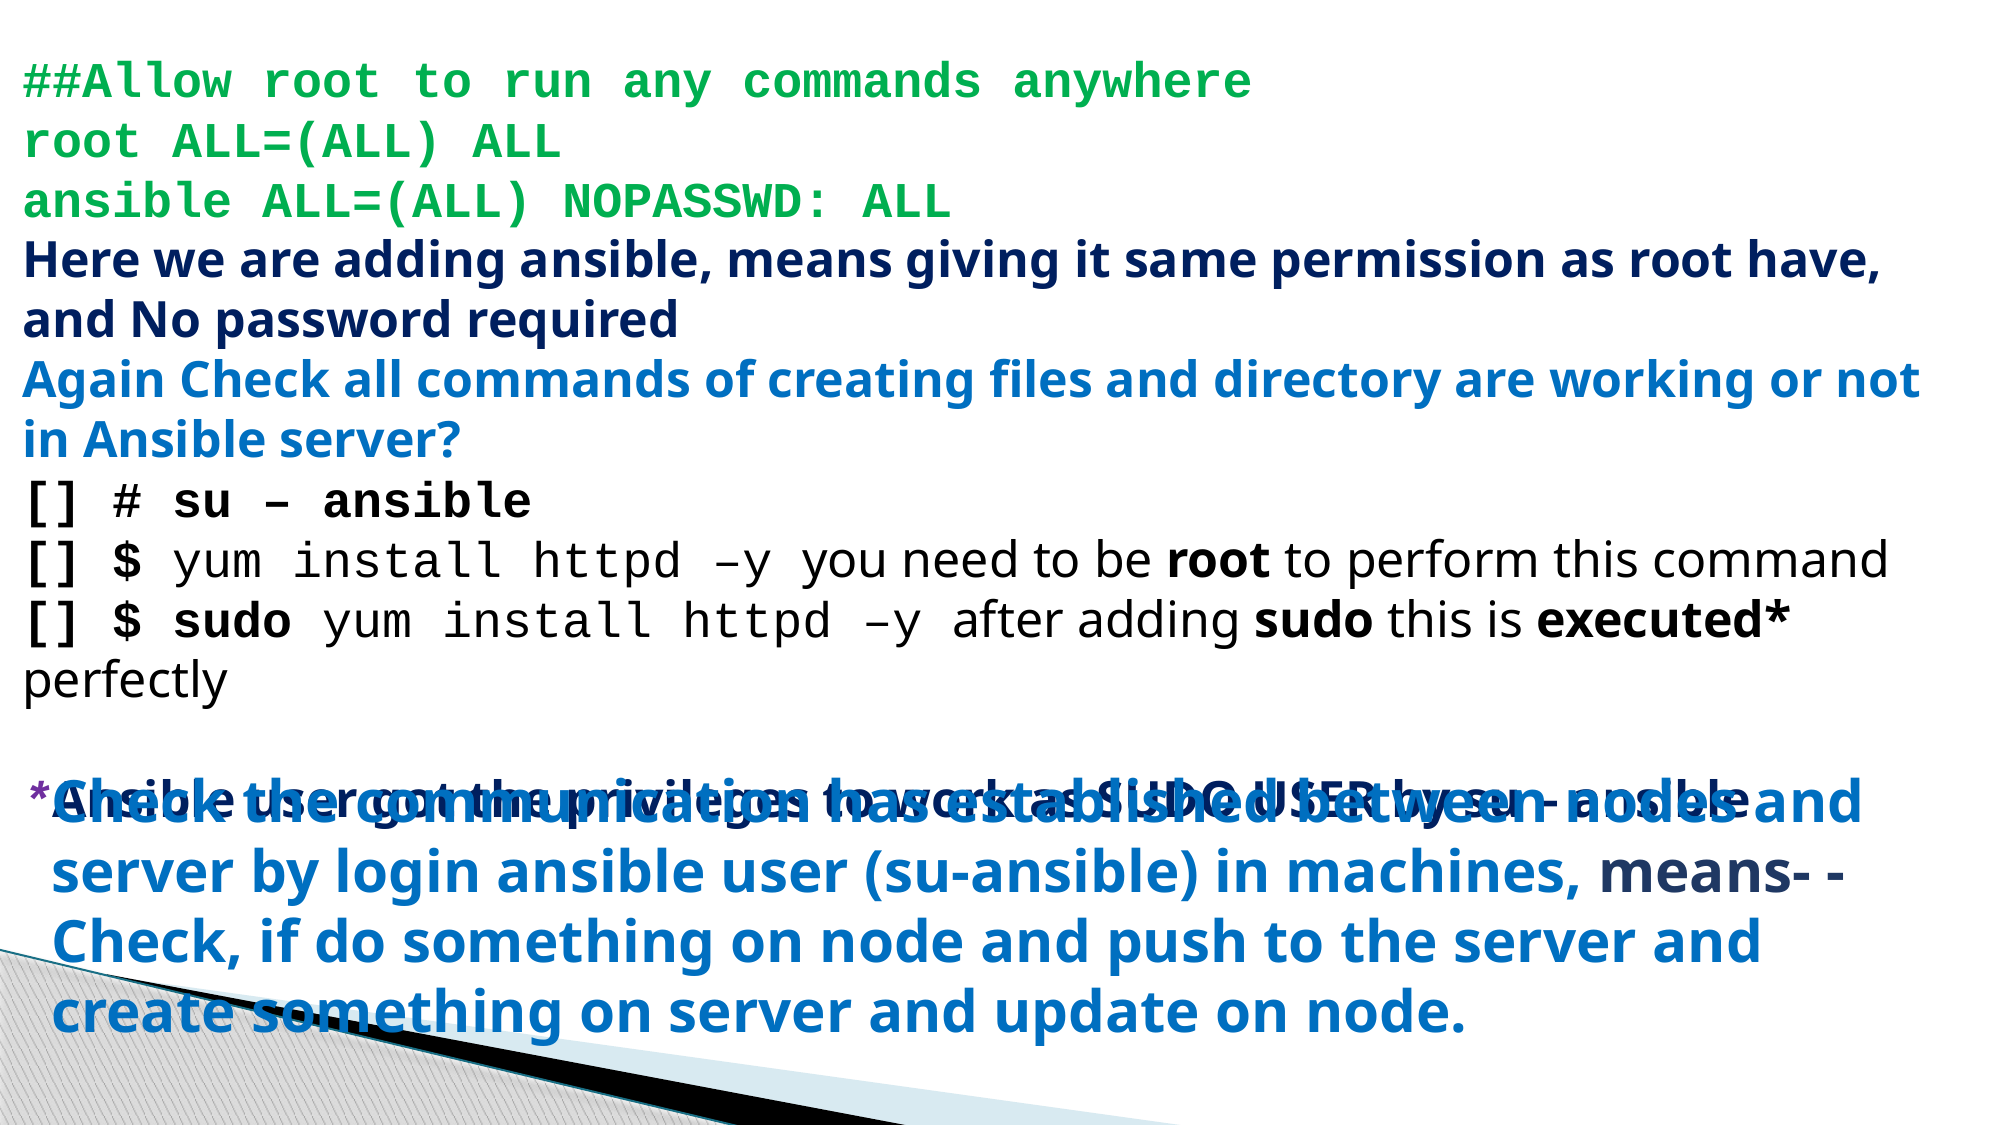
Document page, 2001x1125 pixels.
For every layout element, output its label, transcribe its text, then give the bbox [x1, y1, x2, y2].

text_box Check the communication has established between nodes and server by login ansible user (su-ansible) in machines, means- - Check, if do something on node and push to the server and create something on server and update on node. [36, 756, 1977, 1052]
text_box ##Allow root to run any commands anywhere root ALL=(ALL) ALL ansible ALL=(ALL) NOPASSWD: ALL :wq! Here we are adding ansible, means giving it same permission as root have, and No password required Again Check all commands of creating files and directory are working or not in Ansible server? [] # su – ansible [] $ yum install httpd –y you need to be root to perform this command [] $ sudo yum install httpd –y after adding sudo this is executed* perfectly *Ansible user got the privileges to work as SUDO USER by su – ansible [7, 40, 1982, 835]
